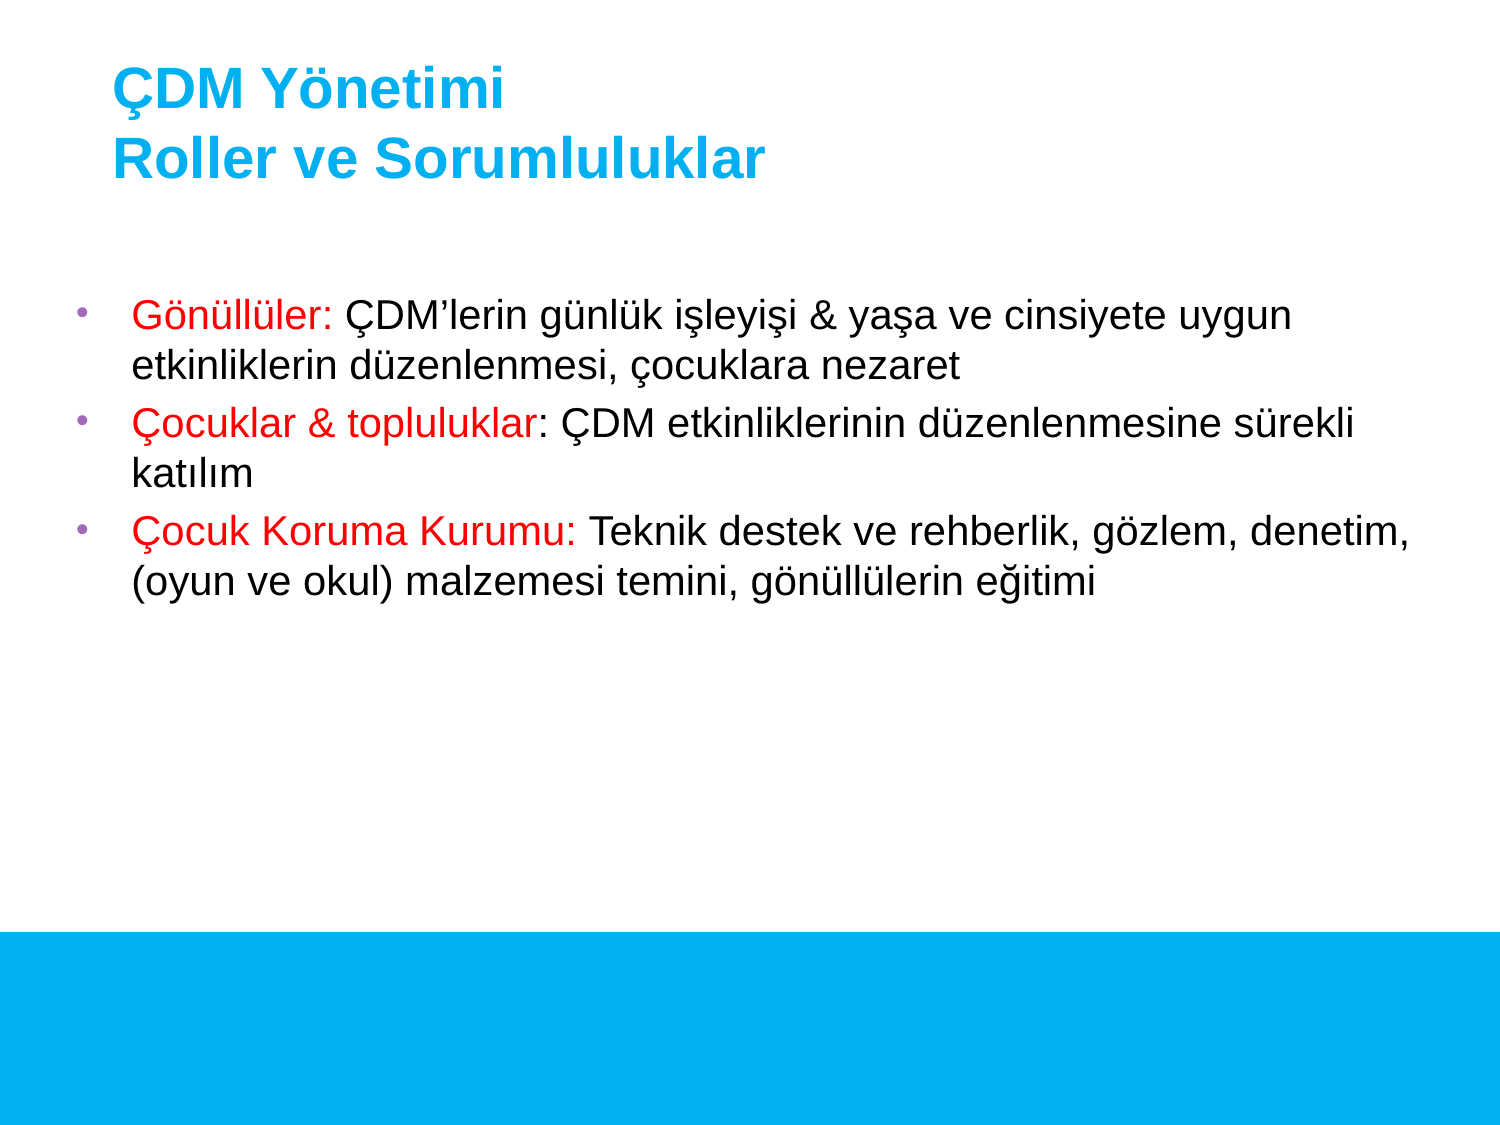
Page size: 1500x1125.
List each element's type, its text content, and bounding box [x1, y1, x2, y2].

list Gönüllüler: ÇDM’lerin günlük işleyişi & yaşa ve cinsiyete uygun etkinliklerin düzenlenmesi, çocuklara nezaret Çocuklar & topluluklar: ÇDM etkinliklerinin düzenlenmesine sürekli katılım Çocuk Koruma Kurumu: Teknik destek ve rehberlik, gözlem, denetim, (oyun ve okul) malzemesi temini, gönüllülerin eğitimi [74, 287, 1426, 931]
text_box [0, 931, 1500, 1125]
title ÇDM Yönetimi Roller ve Sorumluluklar [112, 49, 1401, 226]
